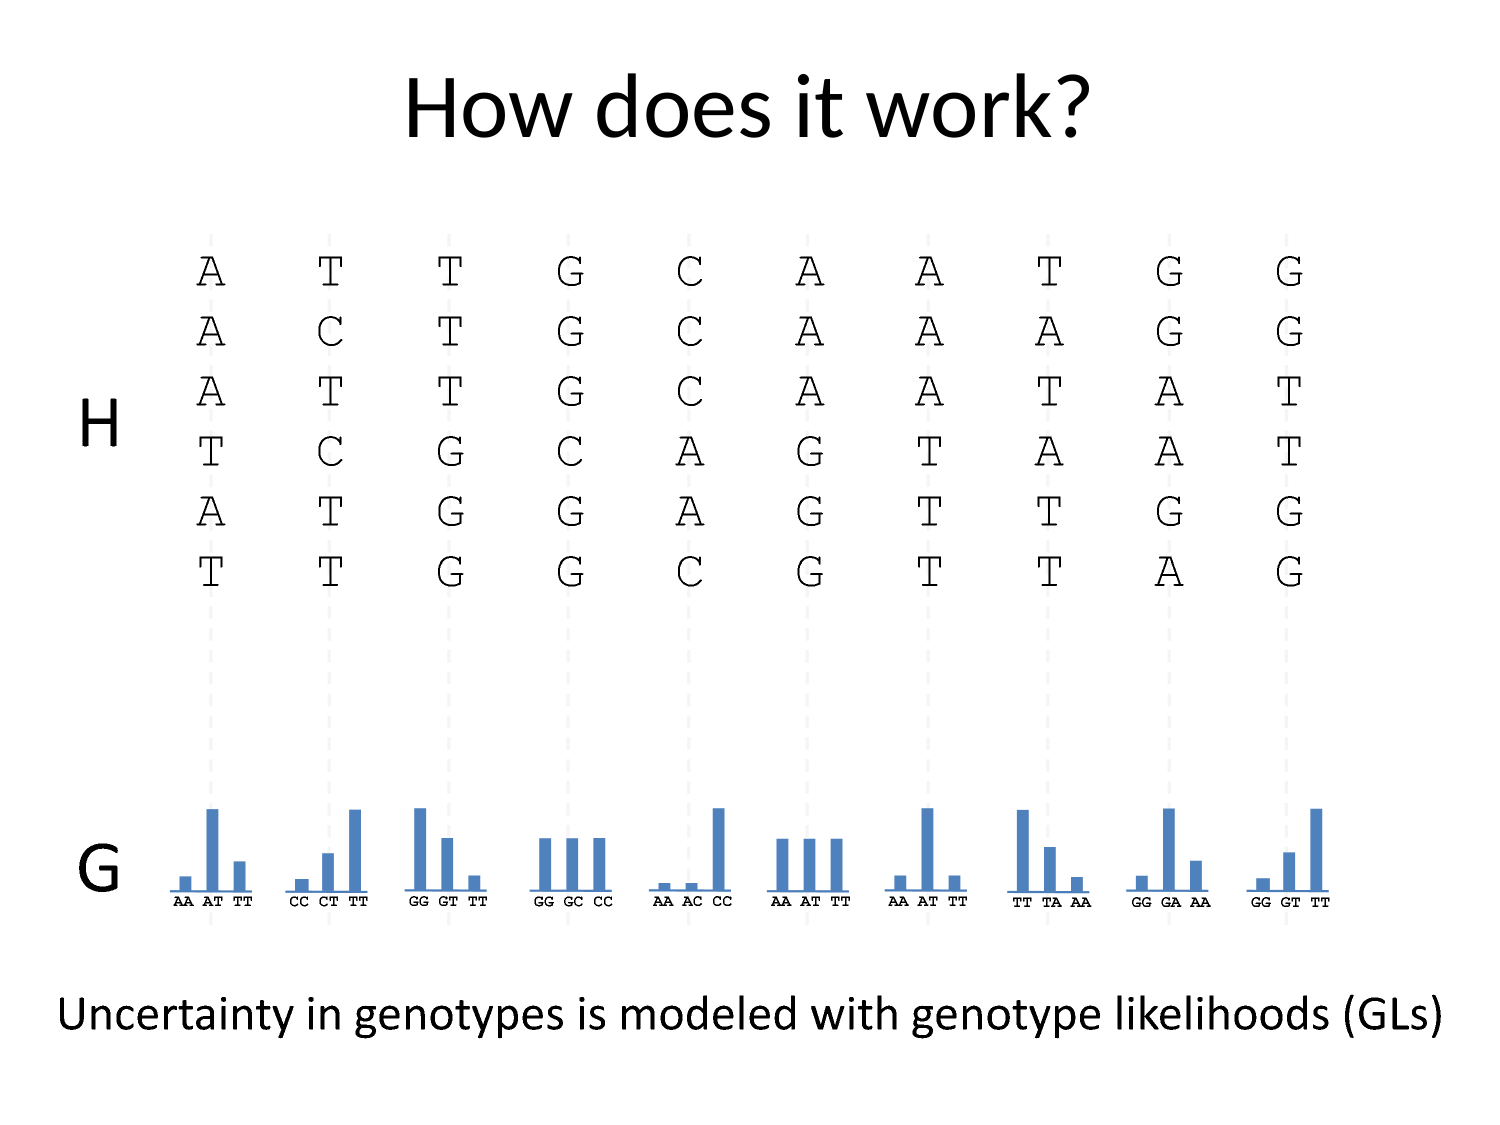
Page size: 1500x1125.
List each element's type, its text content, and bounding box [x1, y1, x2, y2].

picture [0, 210, 1500, 1125]
title How does it work? [75, 7, 1425, 195]
